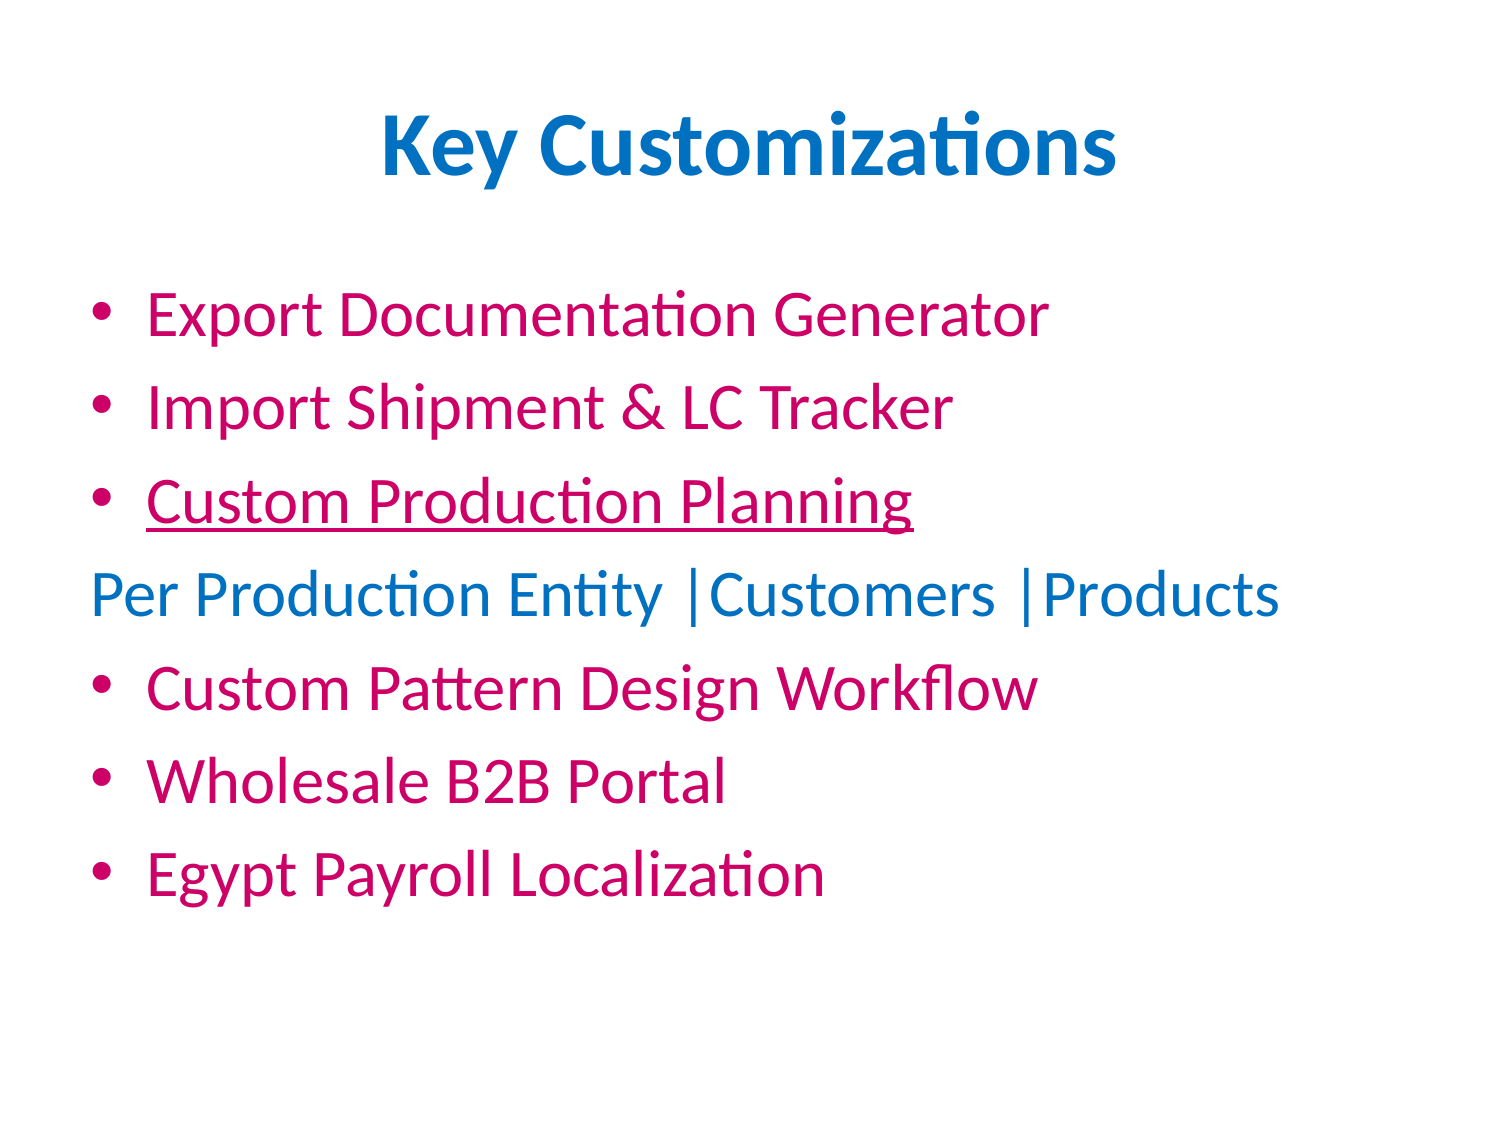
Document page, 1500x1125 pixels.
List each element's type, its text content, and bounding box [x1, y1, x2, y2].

title Key Customizations [75, 45, 1425, 233]
list Export Documentation Generator Import Shipment & LC Tracker Custom Production Planning Per Production Entity |Customers |Products Custom Pattern Design Workflow Wholesale B2B Portal Egypt Payroll Localization [75, 262, 1425, 1005]
